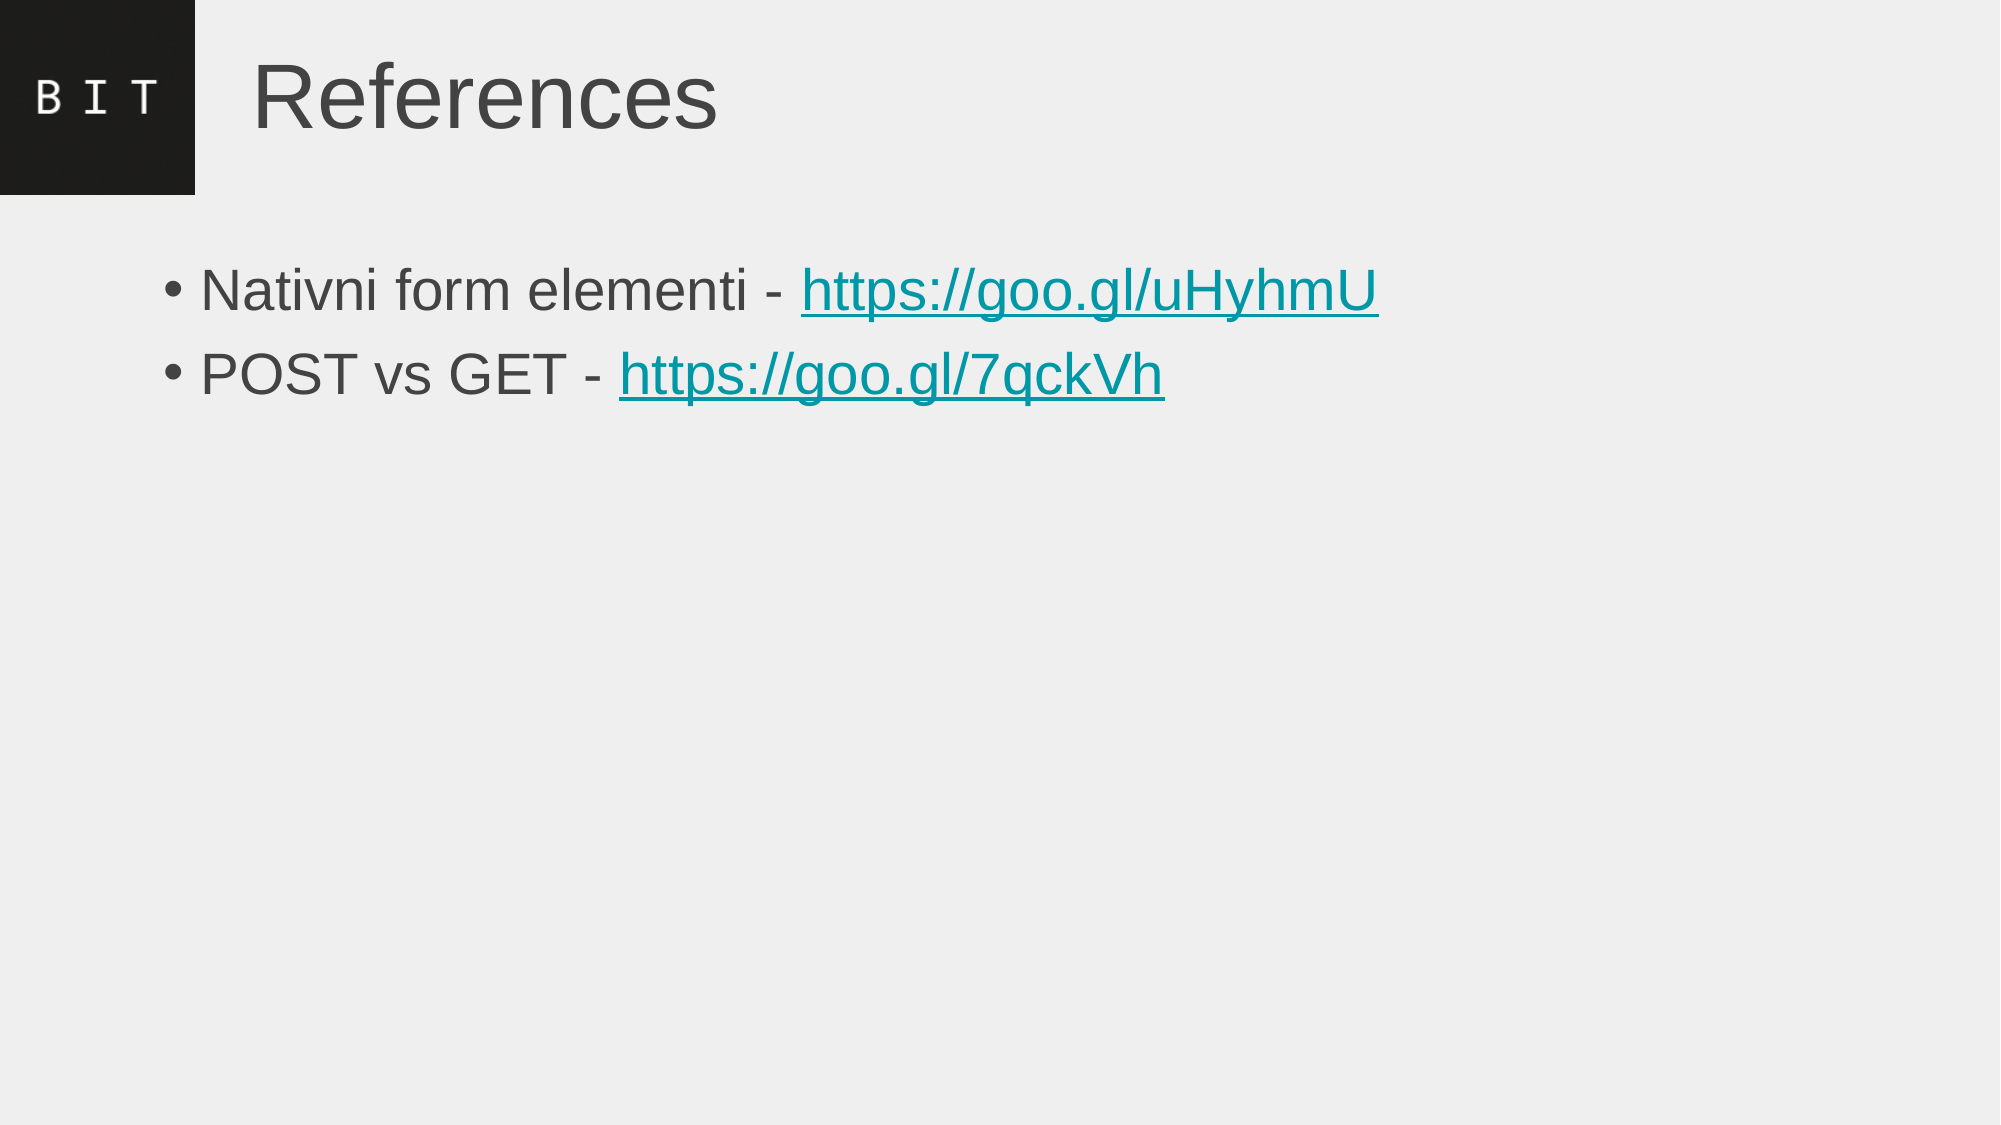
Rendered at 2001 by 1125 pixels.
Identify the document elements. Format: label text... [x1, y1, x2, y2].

title References [236, 2, 1785, 195]
picture [0, 0, 195, 195]
list Nativni form elementi - https://goo.gl/uHyhmU POST vs GET - https://goo.gl/7qckVh [148, 252, 1873, 1006]
